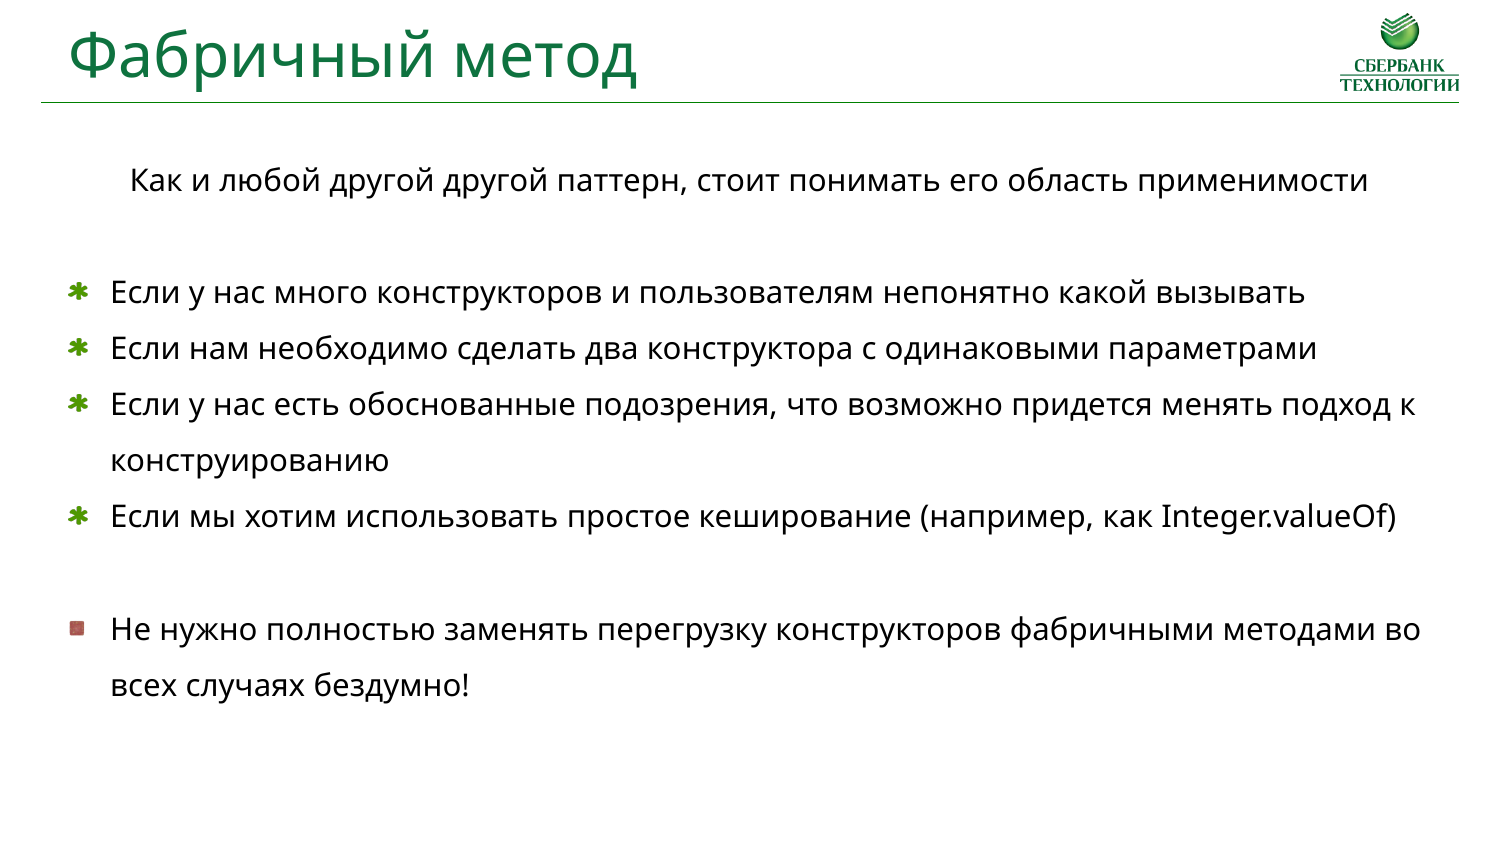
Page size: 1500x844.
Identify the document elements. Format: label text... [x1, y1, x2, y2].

picture [68, 394, 88, 412]
text_box Как и любой другой другой паттерн, стоит понимать его область применимости Если у нас много конструкторов и пользователям непонятно какой вызывать Если нам необходимо сделать два конструктора с одинаковыми параметрами Если у нас есть обоснованные подозрения, что возможно придется менять подход к конструированию Если мы хотим использовать простое кеширование (например, как Integer.valueOf) Не нужно полностью заменять перегрузку конструкторов фабричными методами во всех случаях бездумно! [64, 136, 1436, 707]
picture [1436, 13, 1459, 91]
picture [68, 506, 88, 525]
picture [68, 282, 88, 300]
picture [68, 338, 88, 356]
picture [68, 619, 86, 637]
text_box Фабричный метод [64, 10, 1436, 94]
